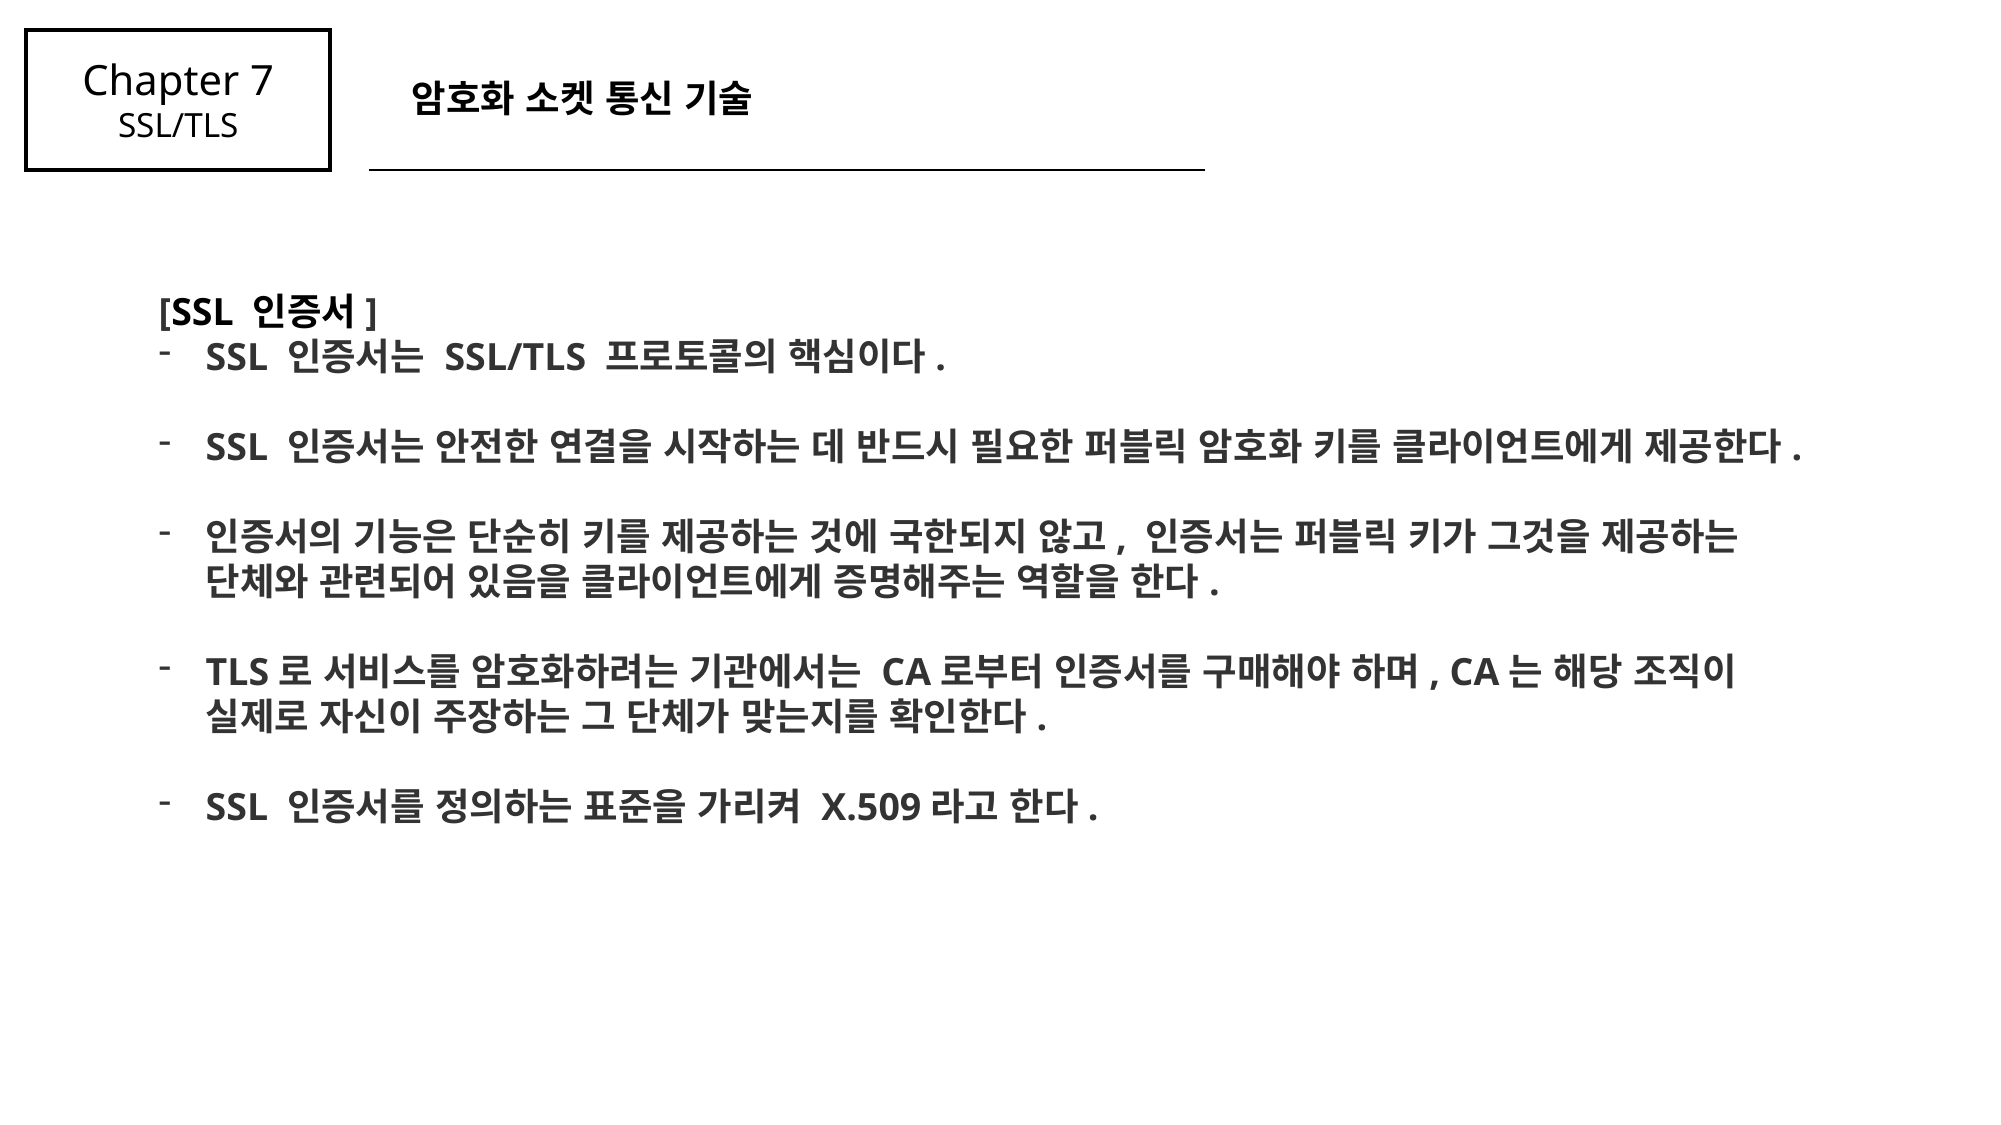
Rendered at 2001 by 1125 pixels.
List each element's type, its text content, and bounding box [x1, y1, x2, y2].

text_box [26, 29, 330, 171]
text_box [SSL 인증서] SSL 인증서는 SSL/TLS 프로토콜의 핵심이다. SSL 인증서는 안전한 연결을 시작하는 데 반드시 필요한 퍼블릭 암호화 키를 클라이언트에게 제공한다. 인증서의 기능은 단순히 키를 제공하는 것에 국한되지 않고, 인증서는 퍼블릭 키가 그것을 제공하는 단체와 관련되어 있음을 클라이언트에게 증명해주는 역할을 한다. TLS로 서비스를 암호화하려는 기관에서는 CA로부터 인증서를 구매해야 하며, CA는 해당 조직이 실제로 자신이 주장하는 그 단체가 맞는지를 확인한다. SSL 인증서를 정의하는 표준을 가리켜 X.509라고 한다. [144, 280, 1856, 836]
text_box 암호화 소켓 통신 기술 [396, 67, 1205, 127]
